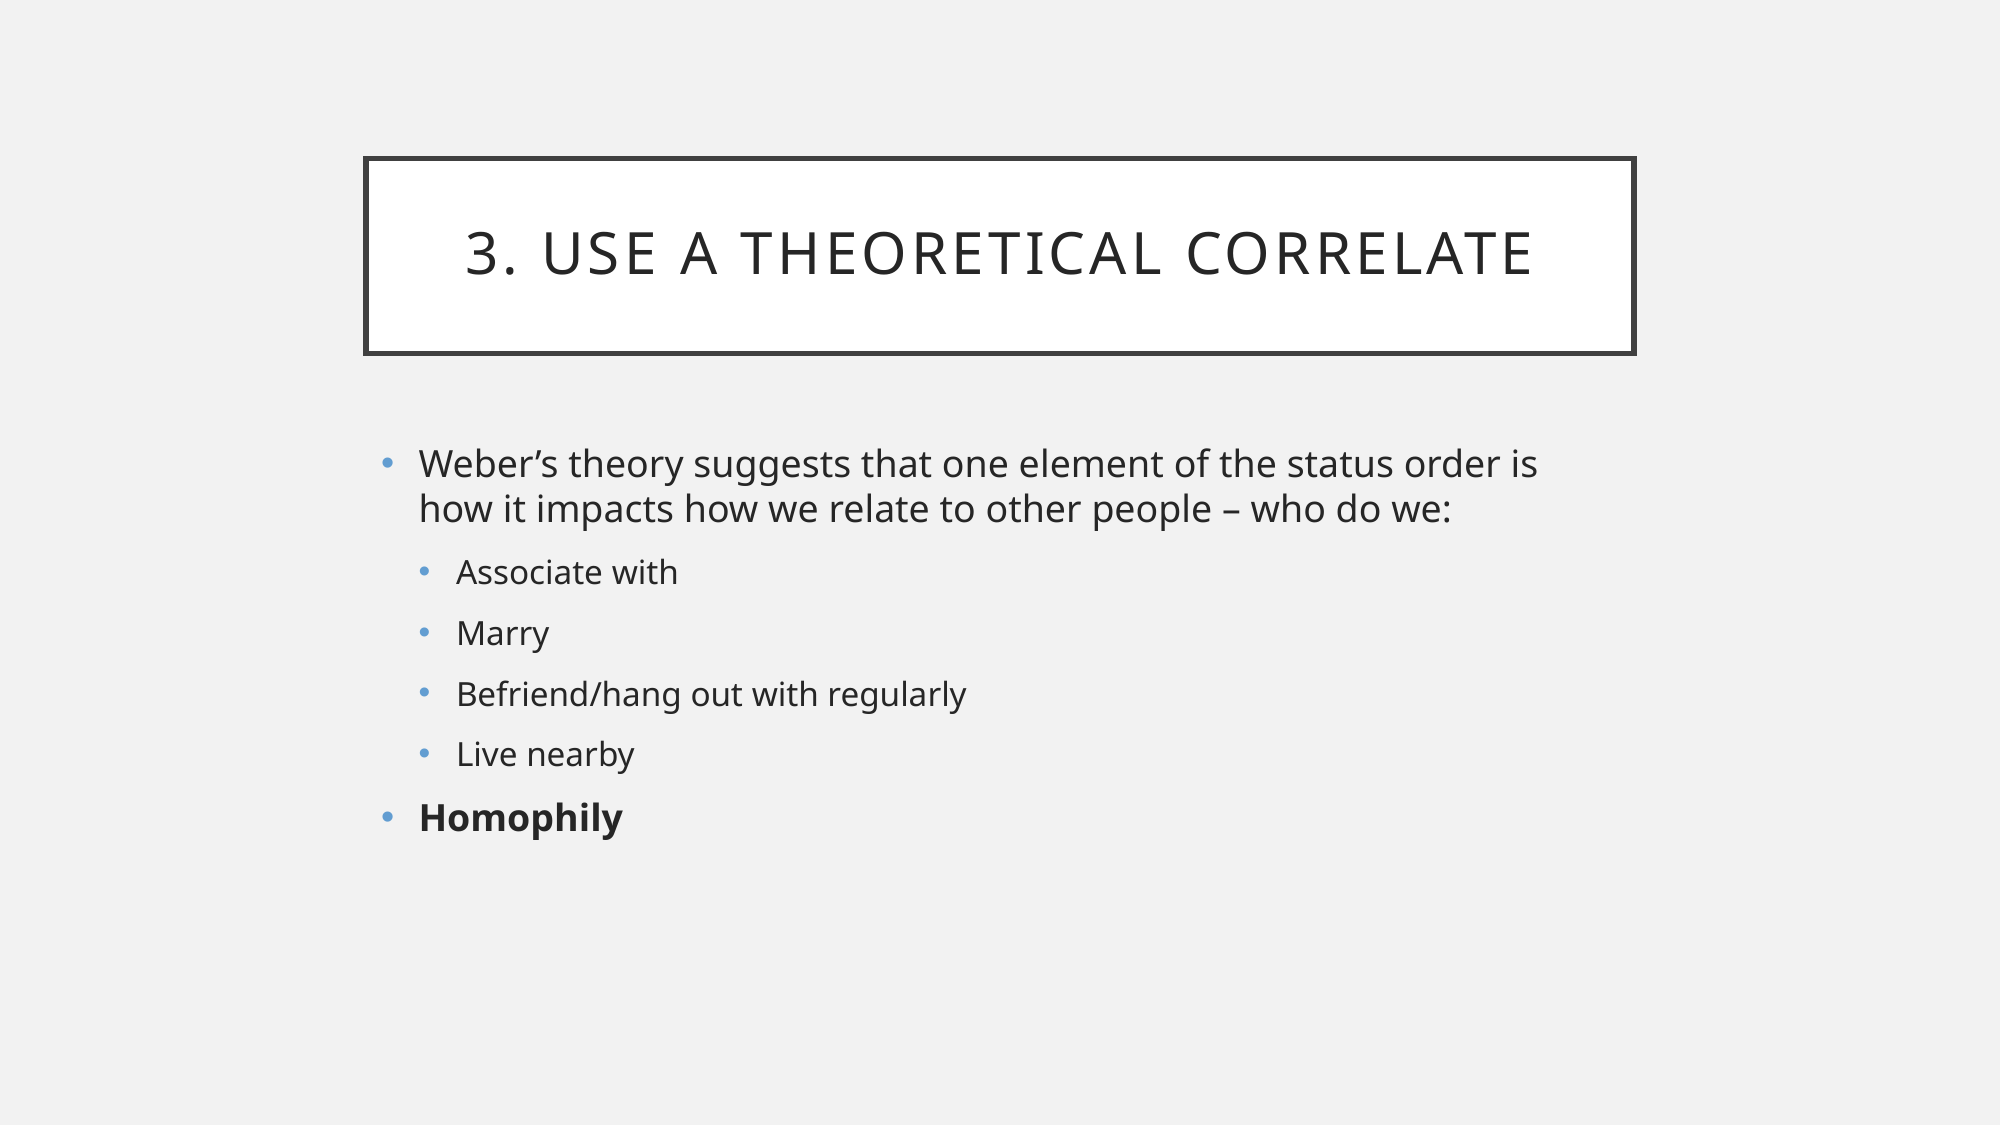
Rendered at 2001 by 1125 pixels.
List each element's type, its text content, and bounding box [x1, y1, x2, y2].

title 3. Use A Theoretical Correlate [363, 156, 1637, 356]
list Weber’s theory suggests that one element of the status order is how it impacts how we relate to other people – who do we: Associate with Marry Befriend/hang out with regularly Live nearby Homophily [366, 432, 1634, 942]
